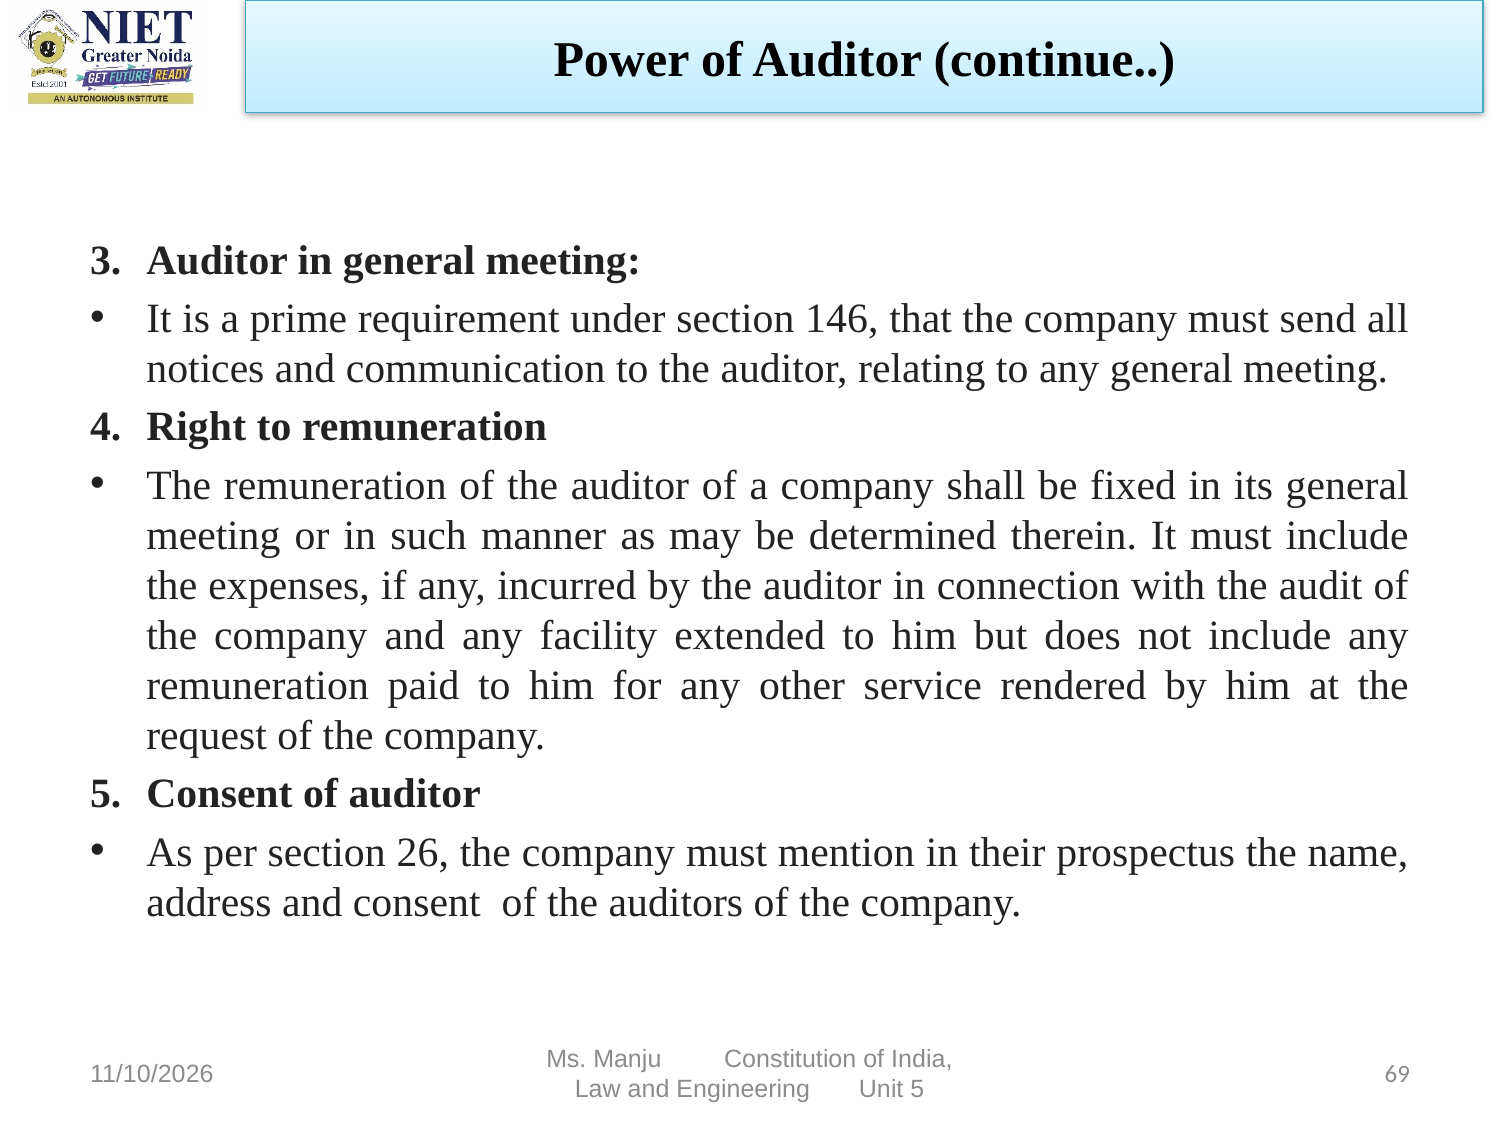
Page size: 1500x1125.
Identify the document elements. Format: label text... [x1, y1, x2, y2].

picture [5, 0, 205, 113]
list Auditor in general meeting: It is a prime requirement under section 146, that the company must send all notices and communication to the auditor, relating to any general meeting. Right to remuneration The remuneration of the auditor of a company shall be fixed in its general meeting or in such manner as may be determined therein. It must include the expenses, if any, incurred by the auditor in connection with the audit of the company and any facility extended to him but does not include any remuneration paid to him for any other service rendered by him at the request of the company. Consent of auditor As per section 26, the company must mention in their prospectus the name, address and consent of the auditors of the company. [75, 224, 1425, 1005]
footer Ms. Manju Constitution of India, Law and Engineering Unit 5 [512, 1042, 988, 1103]
text_box Power of Auditor (continue..) [245, 0, 1484, 113]
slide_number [75, 1042, 425, 1103]
slide_number 69 [1074, 1042, 1425, 1103]
